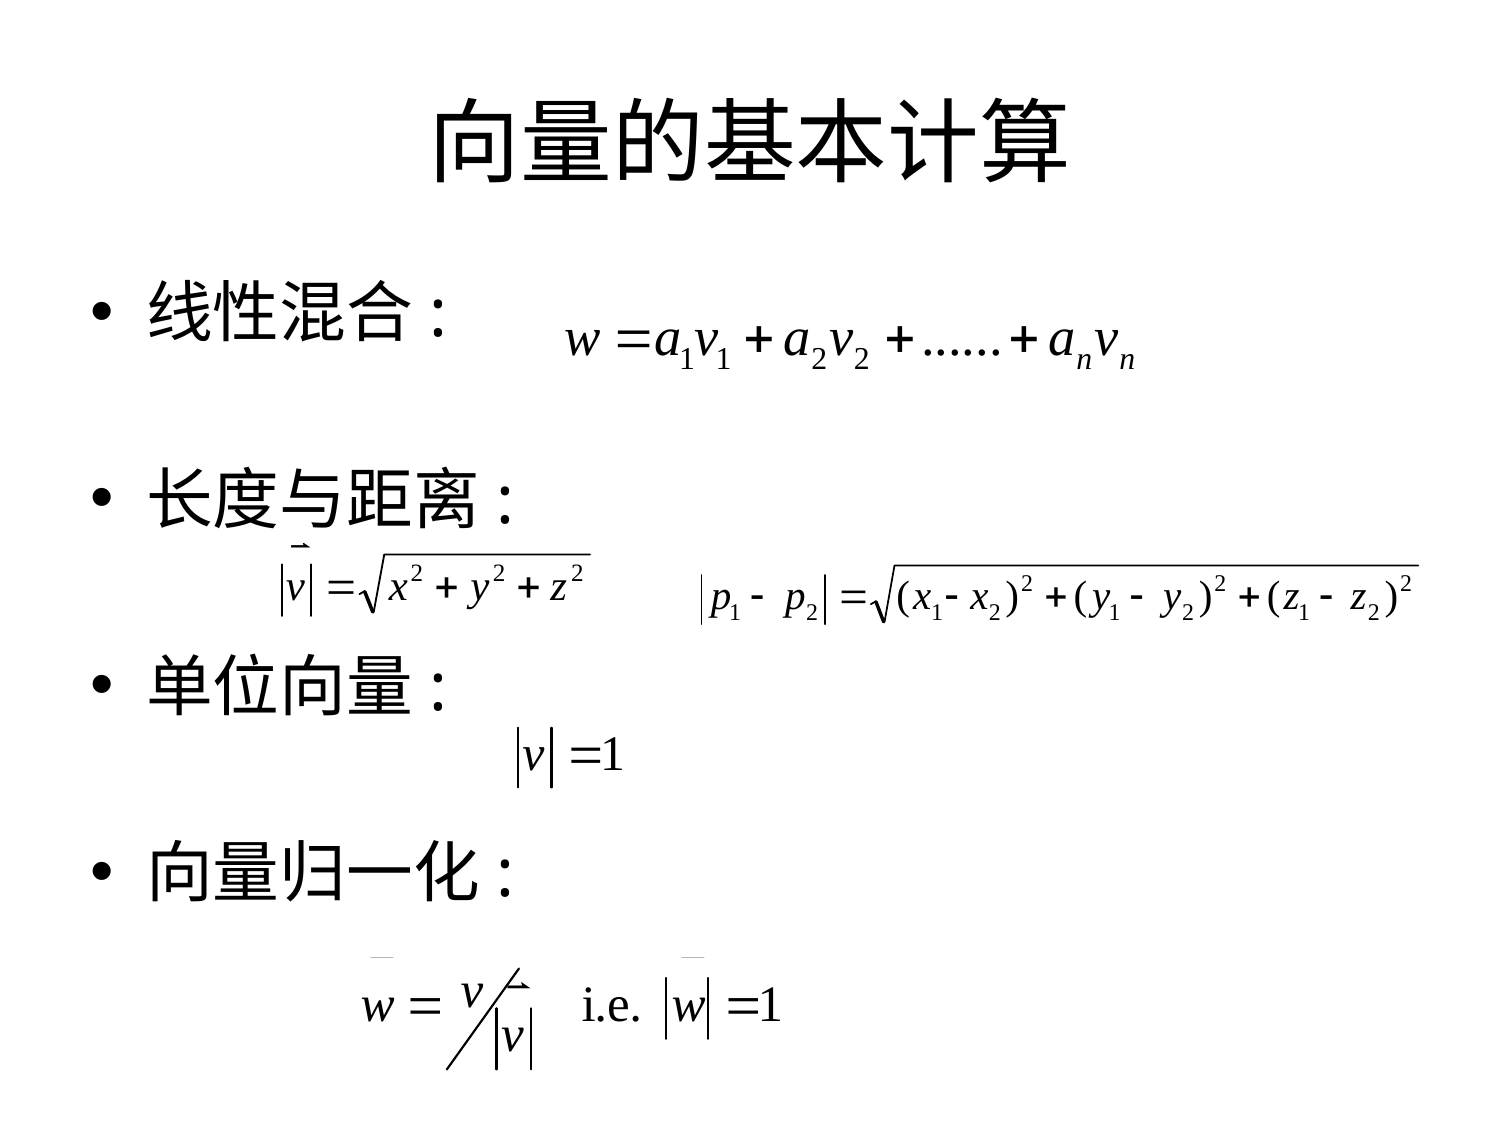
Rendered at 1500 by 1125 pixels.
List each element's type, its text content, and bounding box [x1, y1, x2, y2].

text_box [508, 715, 630, 800]
title 向量的基本计算 [75, 45, 1425, 233]
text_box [351, 957, 786, 1081]
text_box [273, 543, 601, 627]
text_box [555, 300, 1146, 384]
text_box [693, 554, 1426, 634]
list 线性混合: 长度与距离: 单位向量: 向量归一化: [75, 262, 1425, 1005]
